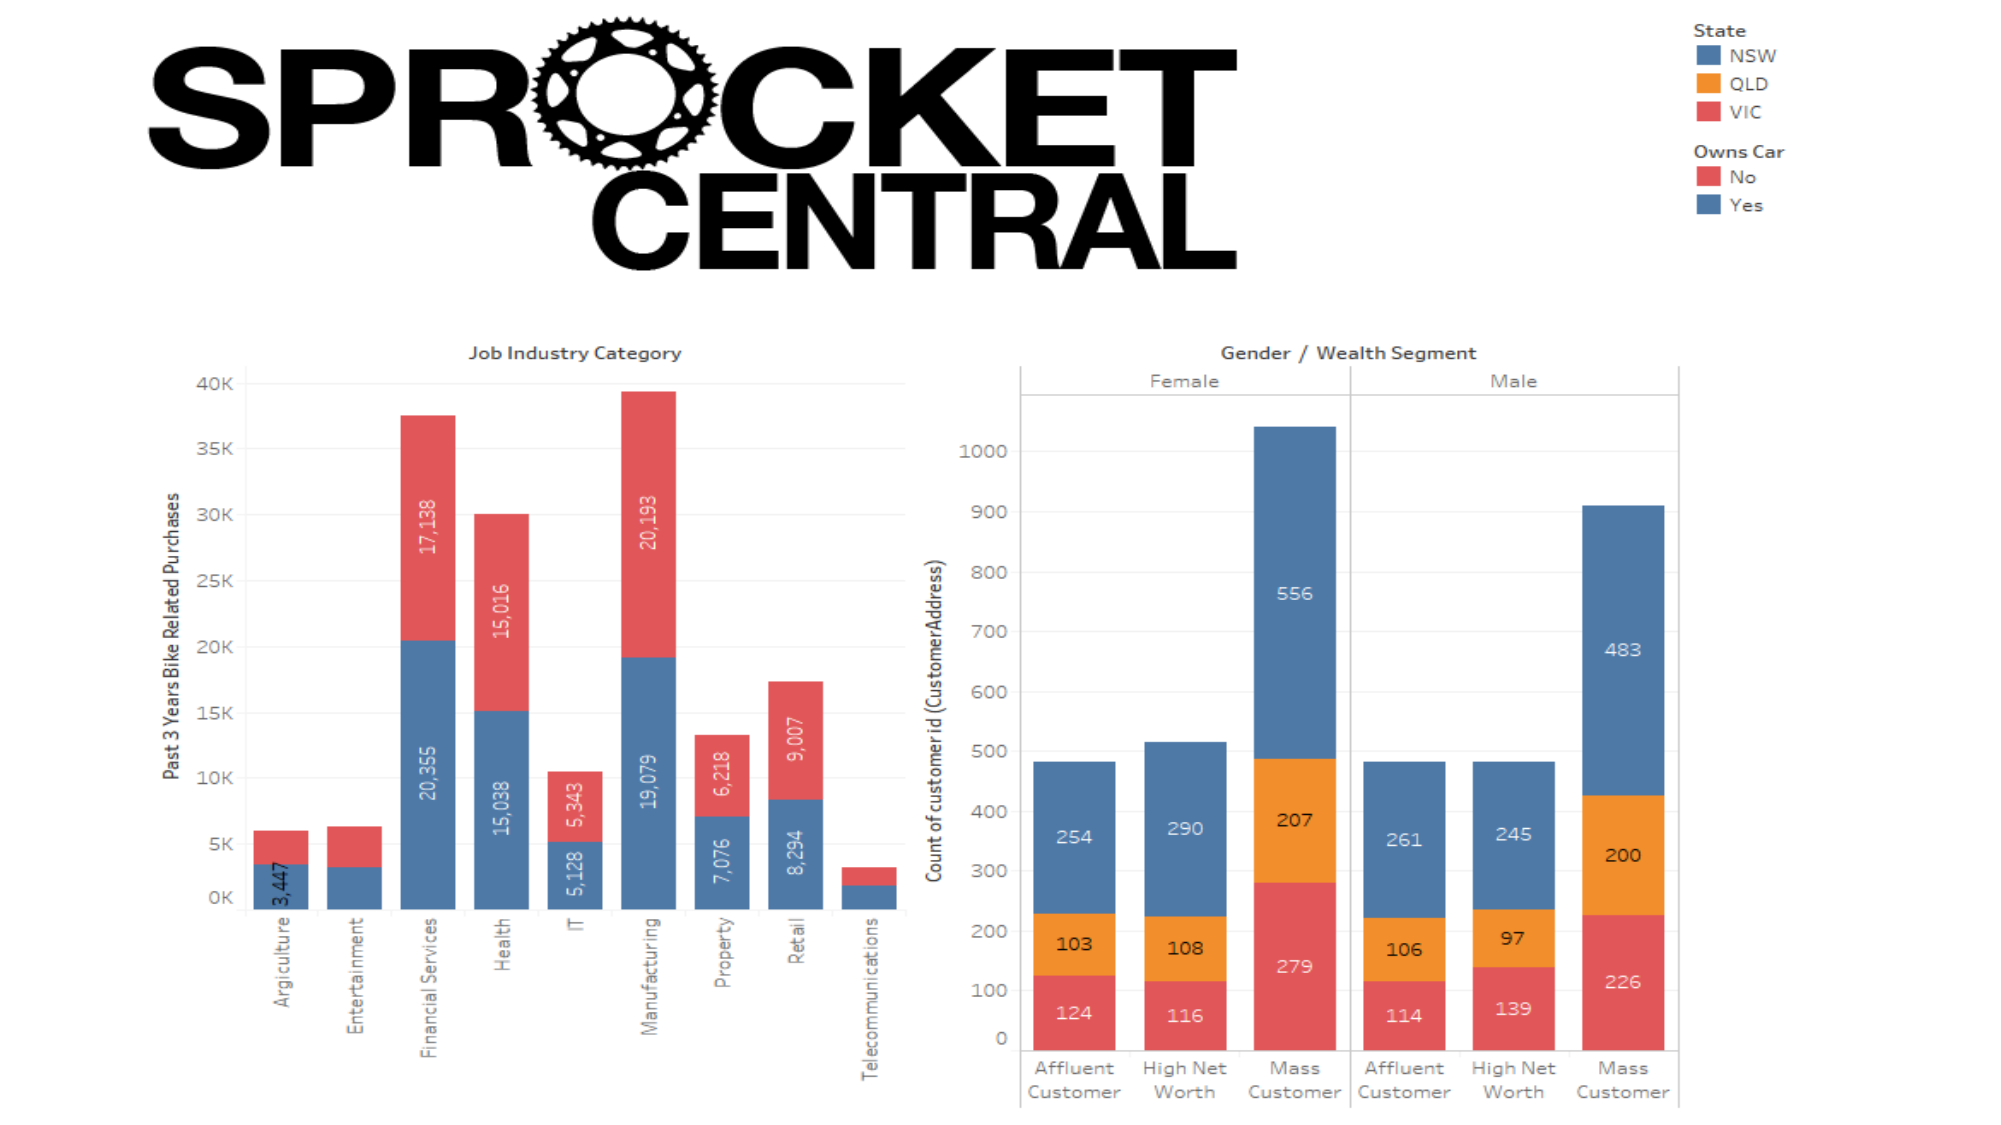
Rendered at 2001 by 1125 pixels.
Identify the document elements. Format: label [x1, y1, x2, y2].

picture [124, 0, 1834, 1125]
